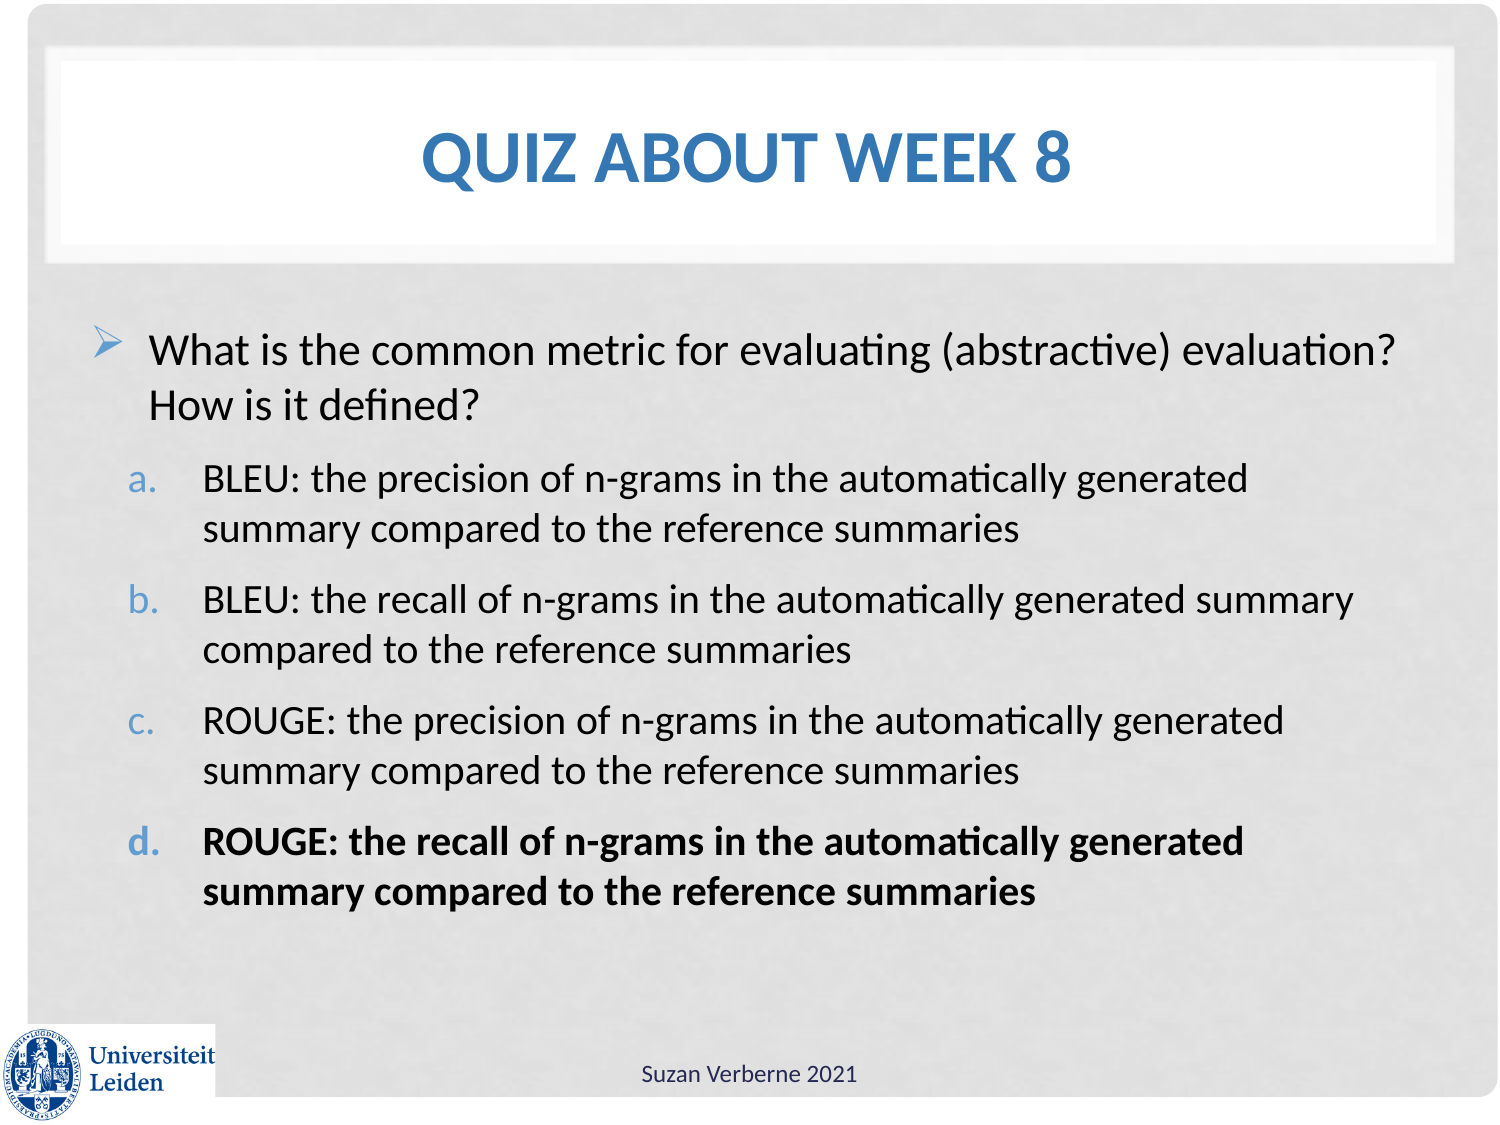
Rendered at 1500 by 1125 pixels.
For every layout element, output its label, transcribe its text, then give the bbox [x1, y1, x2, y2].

footer Suzan Verberne 2021 [512, 1042, 988, 1103]
list What is the common metric for evaluating (abstractive) evaluation? How is it defined? BLEU: the precision of n-grams in the automatically generated summary compared to the reference summaries BLEU: the recall of n-grams in the automatically generated summary compared to the reference summaries ROUGE: the precision of n-grams in the automatically generated summary compared to the reference summaries ROUGE: the recall of n-grams in the automatically generated summary compared to the reference summaries [75, 312, 1425, 1005]
title Quiz about week 8 [69, 66, 1425, 238]
picture [0, 1024, 216, 1125]
